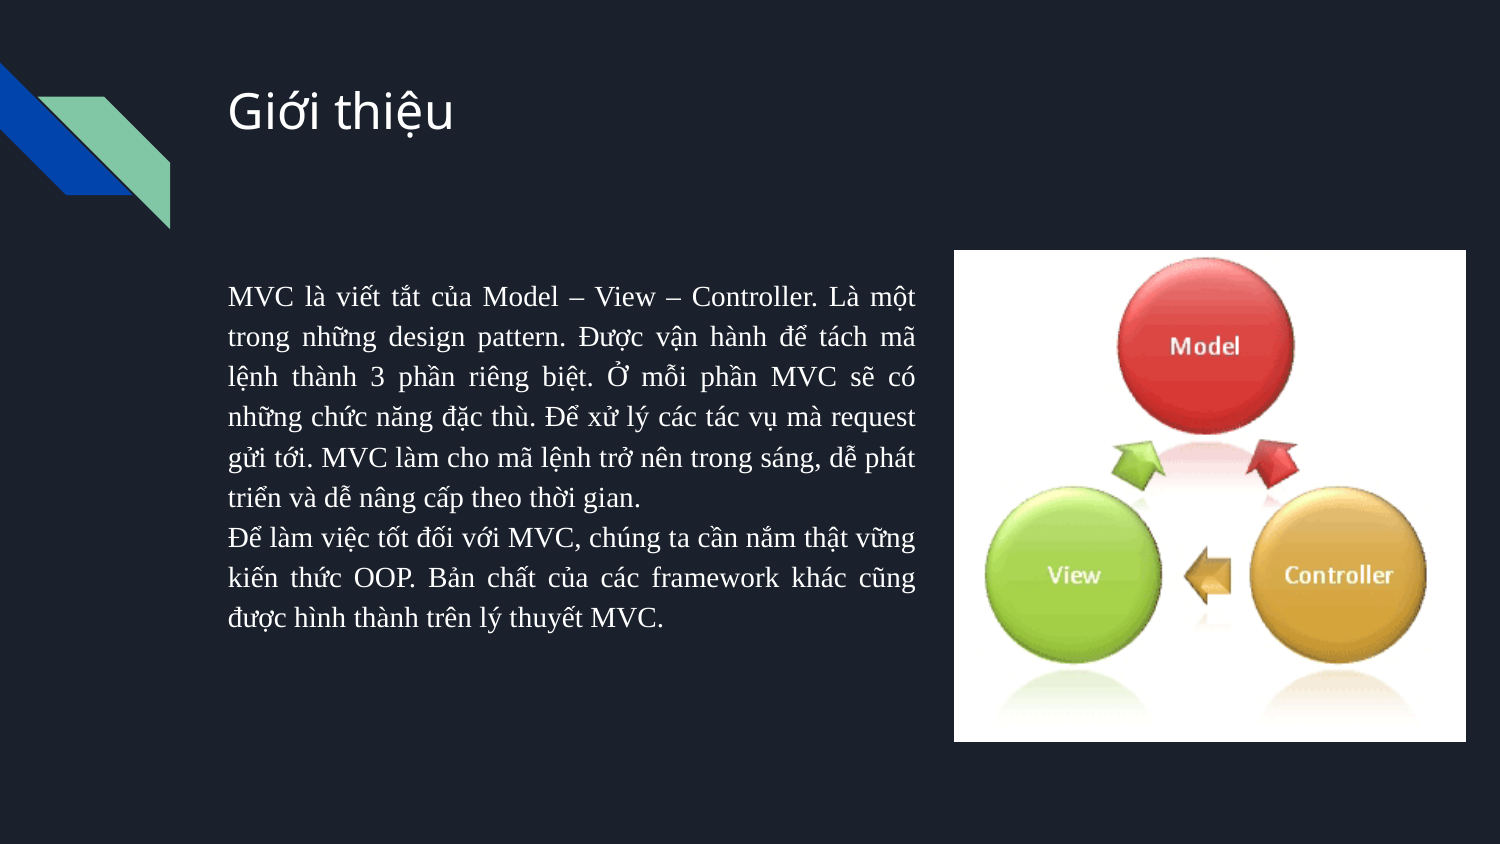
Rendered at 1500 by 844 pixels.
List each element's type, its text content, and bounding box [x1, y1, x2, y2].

title Giới thiệu [212, 64, 1368, 215]
picture [954, 250, 1467, 742]
list MVC là viết tắt của Model – View – Controller. Là một trong những design pattern. Được vận hành để tách mã lệnh thành 3 phần riêng biệt. Ở mỗi phần MVC sẽ có những chức năng đặc thù. Để xử lý các tác vụ mà request gửi tới. MVC làm cho mã lệnh trở nên trong sáng, dễ phát triển và dễ nâng cấp theo thời gian. Để làm việc tốt đối với MVC, chúng ta cần nắm thật vững kiến thức OOP. Bản chất của các framework khác cũng được hình thành trên lý thuyết MVC. [212, 257, 932, 748]
